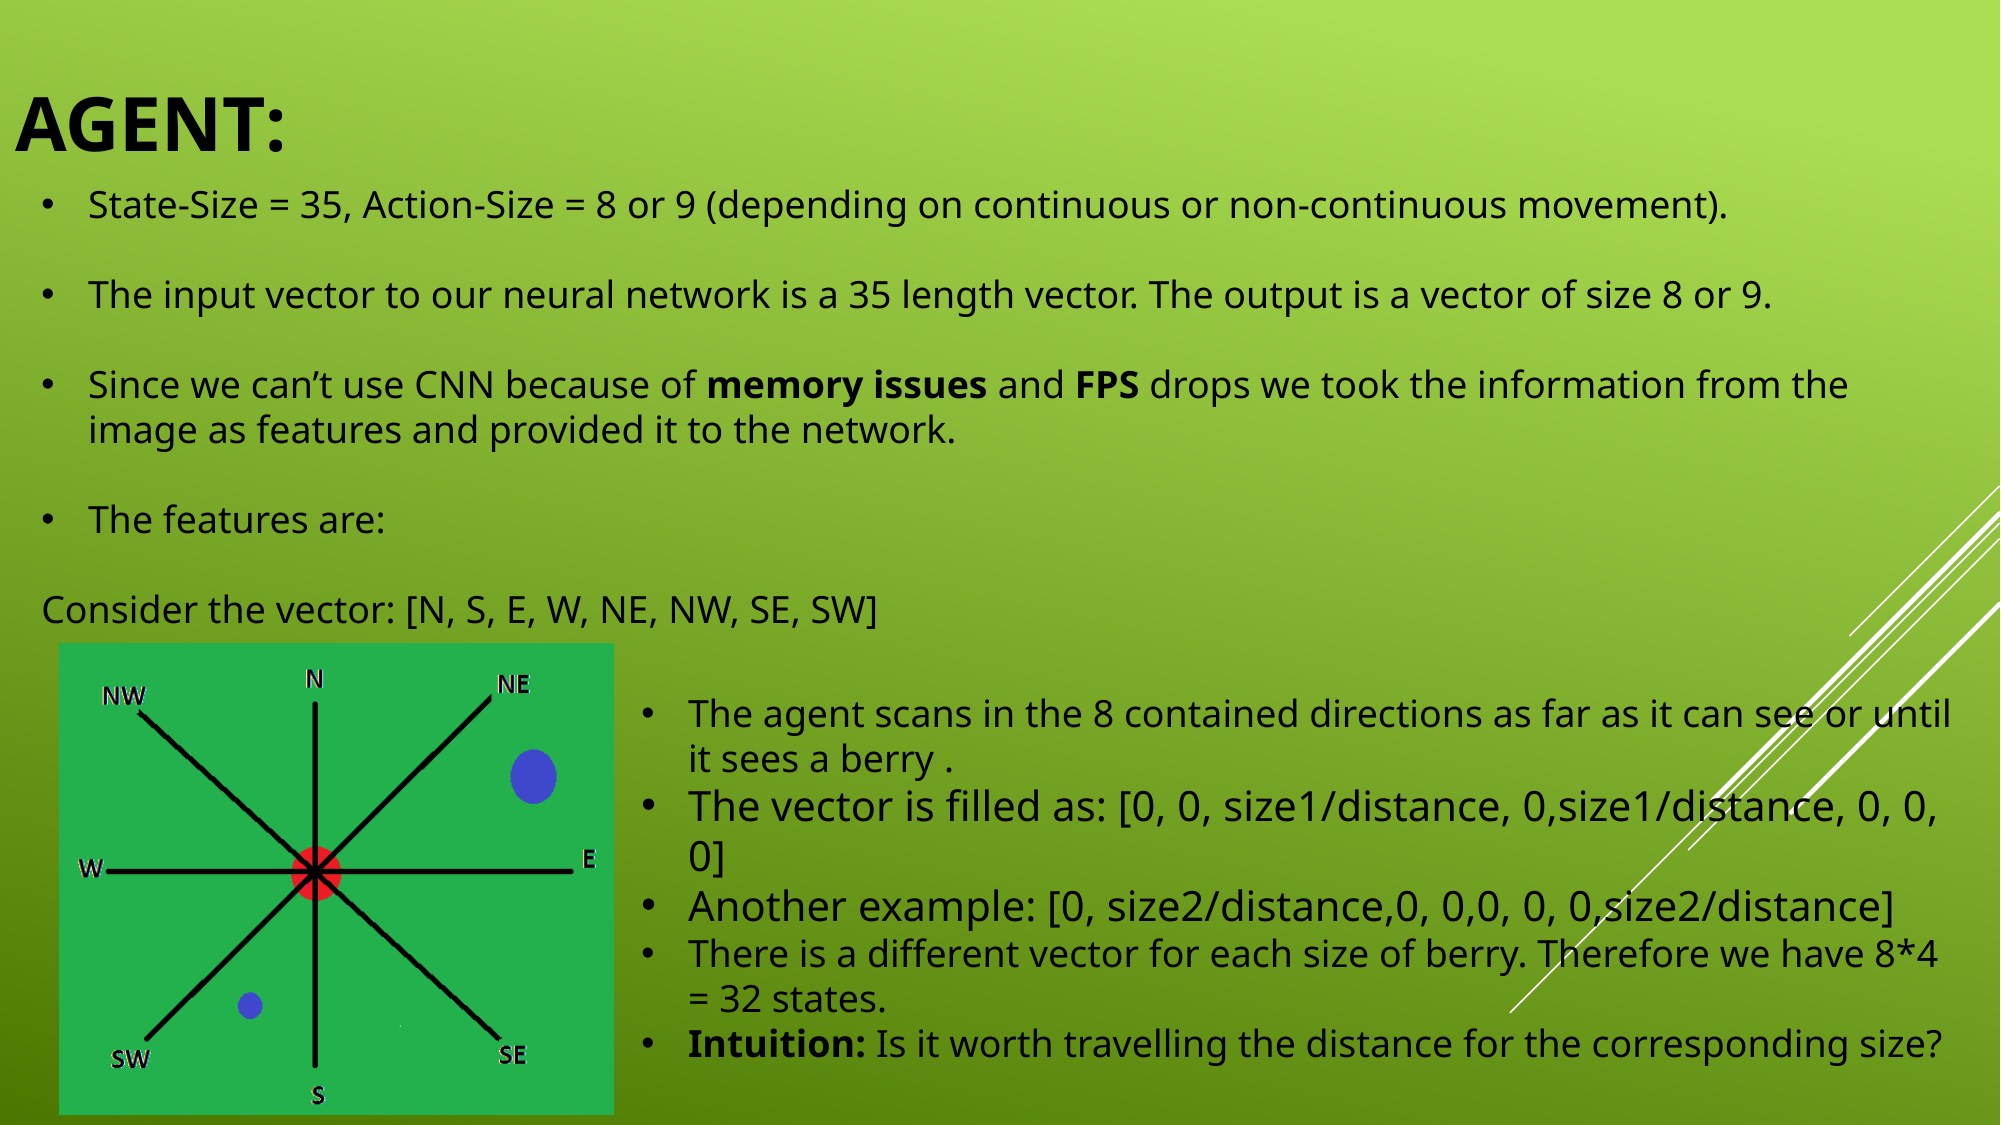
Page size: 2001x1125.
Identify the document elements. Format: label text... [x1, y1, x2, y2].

picture [59, 643, 614, 1115]
title AGENT: [0, 0, 1856, 244]
text_box The agent scans in the 8 contained directions as far as it can see or until it sees a berry . The vector is filled as: [0, 0, size1/distance, 0,size1/distance, 0, 0, 0] Another example: [0, size2/distance,0, 0,0, 0, 0,size2/distance] There is a different vector for each size of berry. Therefore we have 8*4 = 32 states. Intuition: Is it worth travelling the distance for the corresponding size? [626, 682, 1974, 1073]
text_box State-Size = 35, Action-Size = 8 or 9 (depending on continuous or non-continuous movement). The input vector to our neural network is a 35 length vector. The output is a vector of size 8 or 9. Since we can’t use CNN because of memory issues and FPS drops we took the information from the image as features and provided it to the network. The features are: Consider the vector: [N, S, E, W, NE, NW, SE, SW] [26, 173, 1963, 729]
